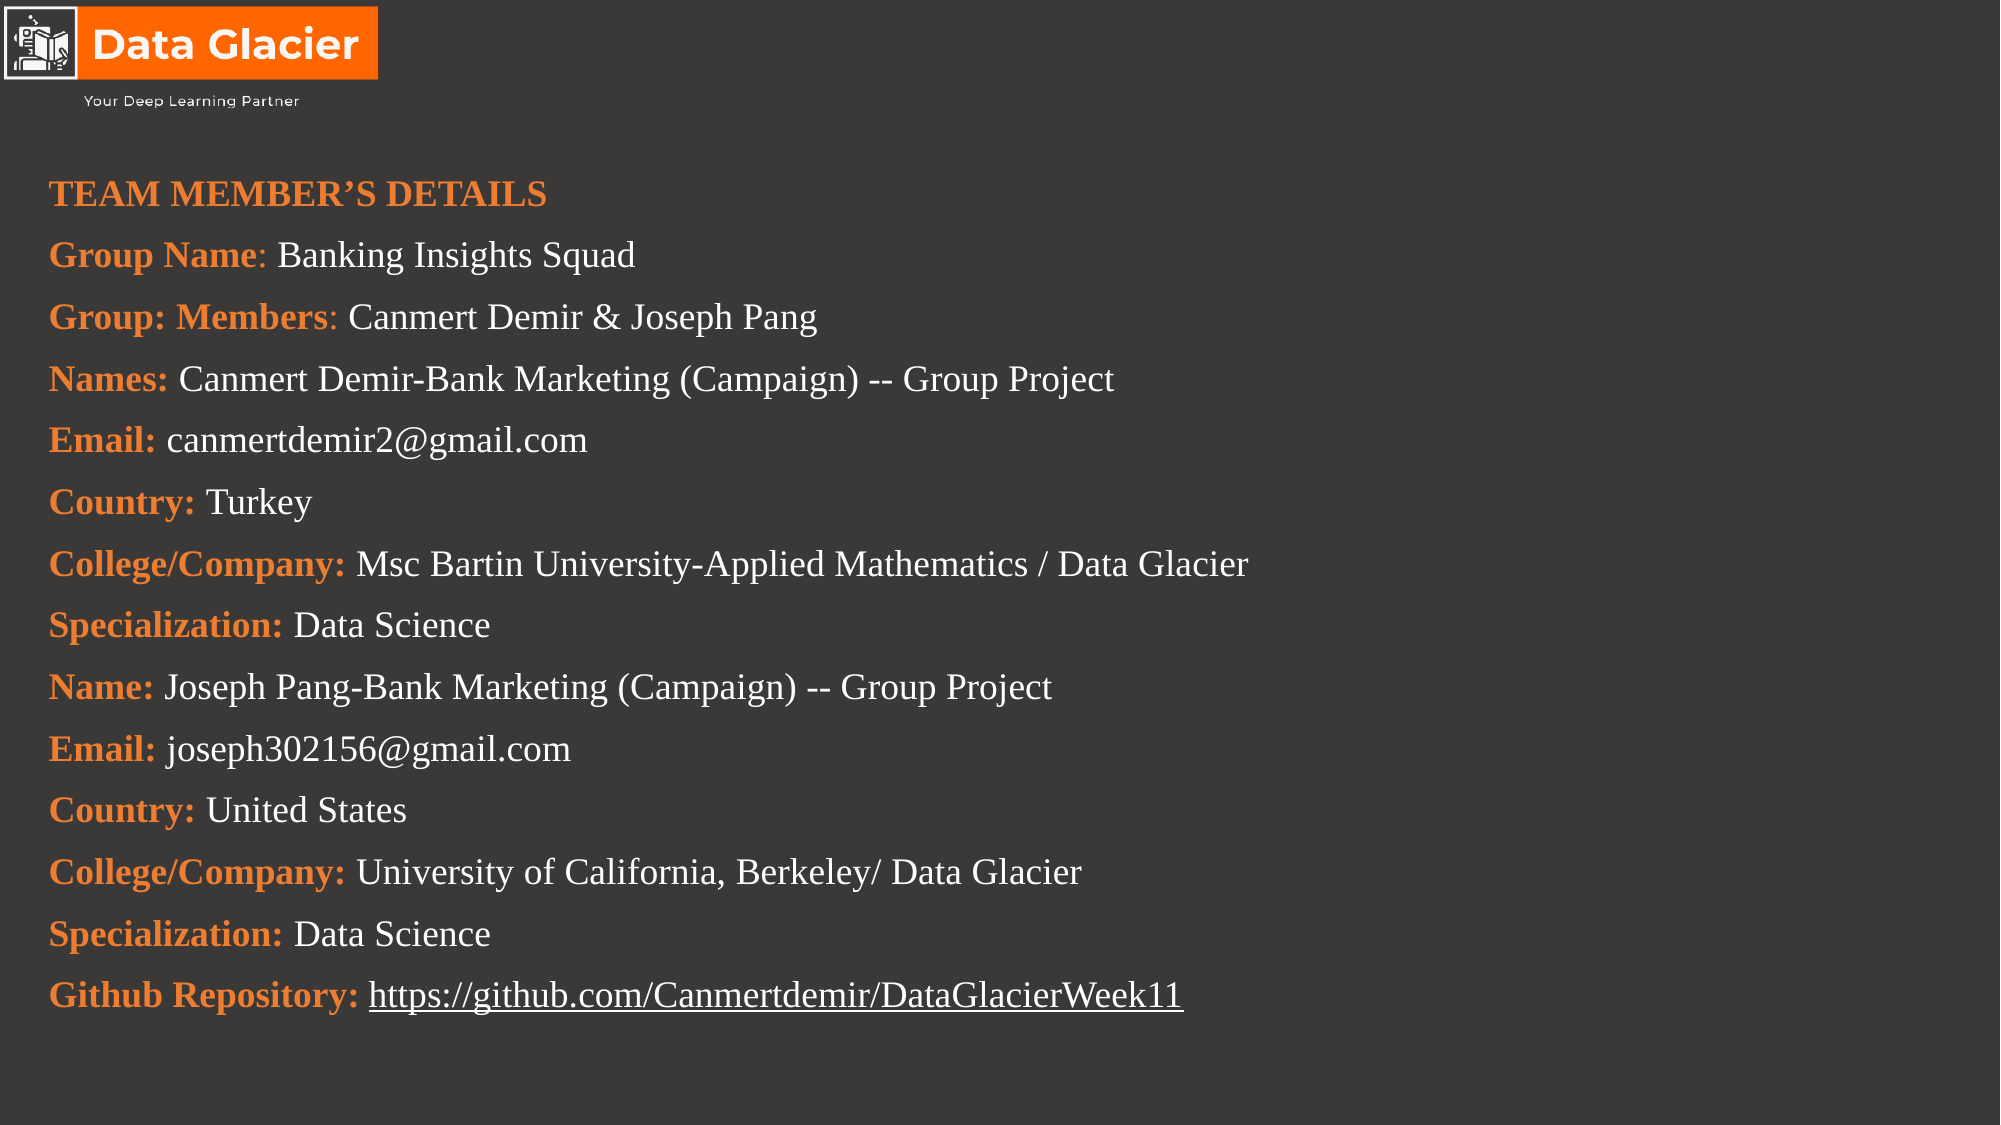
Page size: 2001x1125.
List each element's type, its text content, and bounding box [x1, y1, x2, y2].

text_box TEAM MEMBER’S DETAILS Group Name: Banking Insights Squad Group: Members: Canmert Demir & Joseph Pang Names: Canmert Demir-Bank Marketing (Campaign) -- Group Project Email: canmertdemir2@gmail.com Country: Turkey College/Company: Msc Bartin University-Applied Mathematics / Data Glacier Specialization: Data Science Name: Joseph Pang-Bank Marketing (Campaign) -- Group Project Email: joseph302156@gmail.com Country: United States College/Company: University of California, Berkeley/ Data Glacier Specialization: Data Science Github Repository: https://github.com/Canmertdemir/DataGlacierWeek11 [33, 138, 1726, 1023]
picture [0, 0, 382, 248]
